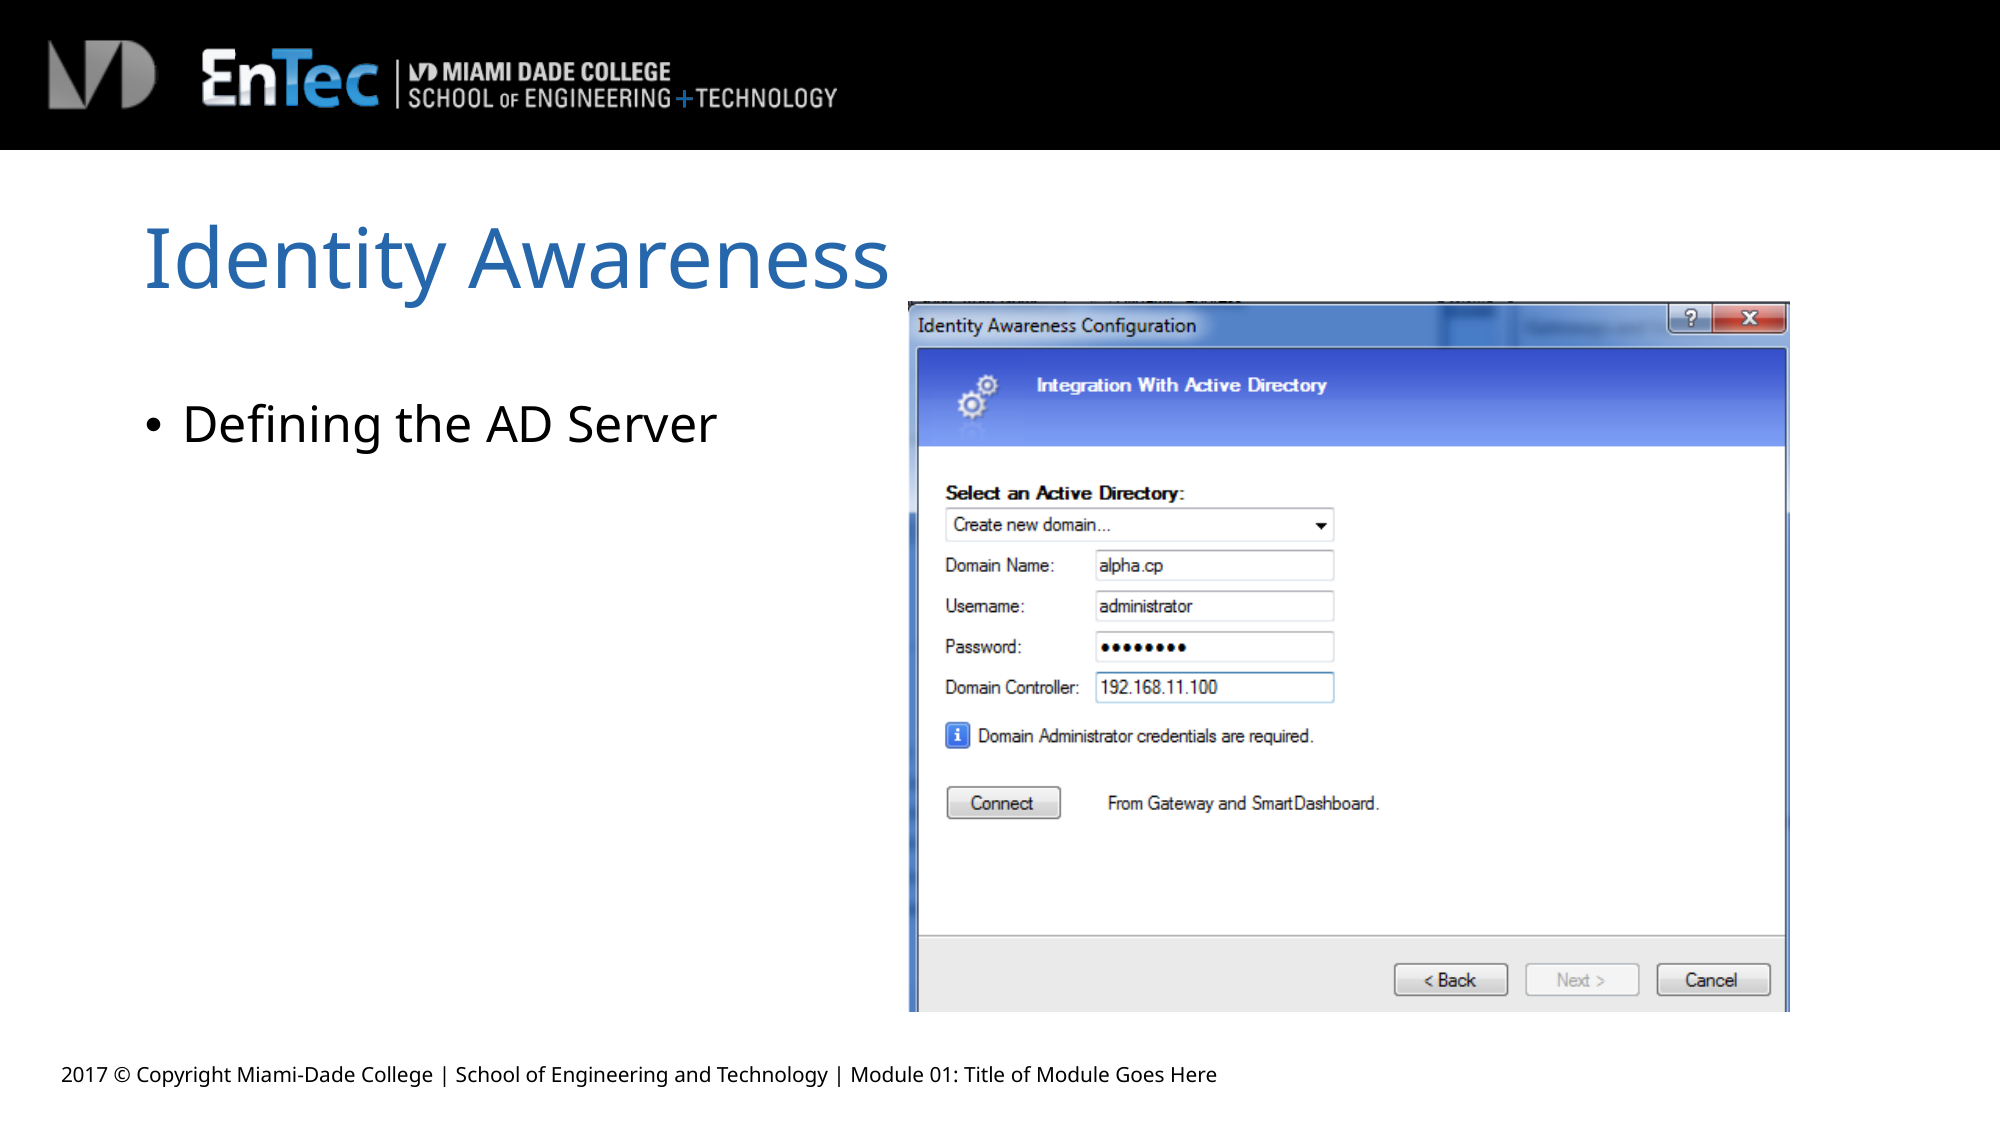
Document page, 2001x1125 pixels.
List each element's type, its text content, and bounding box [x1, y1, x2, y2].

title Identity Awareness [136, 152, 1863, 371]
picture [908, 301, 1791, 1012]
picture [34, 10, 848, 124]
list Defining the AD Server [136, 391, 1863, 1107]
